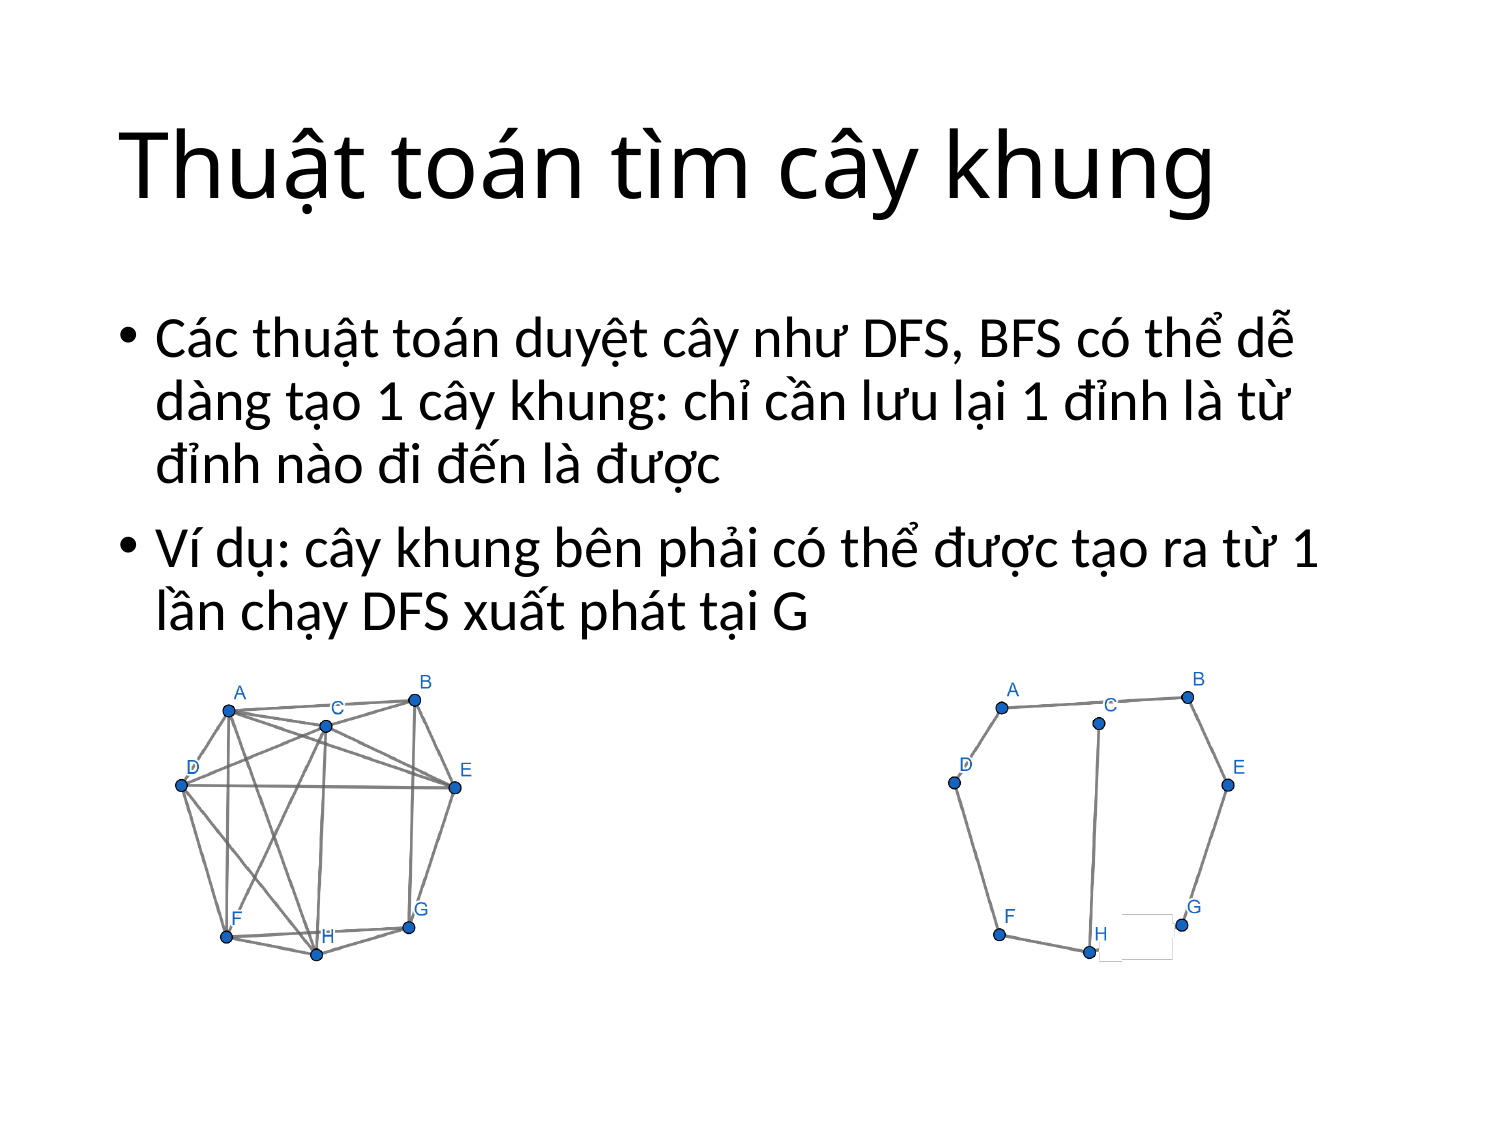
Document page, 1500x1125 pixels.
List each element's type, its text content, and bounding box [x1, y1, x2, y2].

title Thuật toán tìm cây khung [103, 59, 1397, 278]
list Các thuật toán duyệt cây như DFS, BFS có thể dễ dàng tạo 1 cây khung: chỉ cần lưu lại 1 đỉnh là từ đỉnh nào đi đến là được Ví dụ: cây khung bên phải có thể được tạo ra từ 1 lần chạy DFS xuất phát tại G [103, 299, 1397, 1014]
picture [932, 642, 1250, 974]
picture [165, 662, 486, 974]
